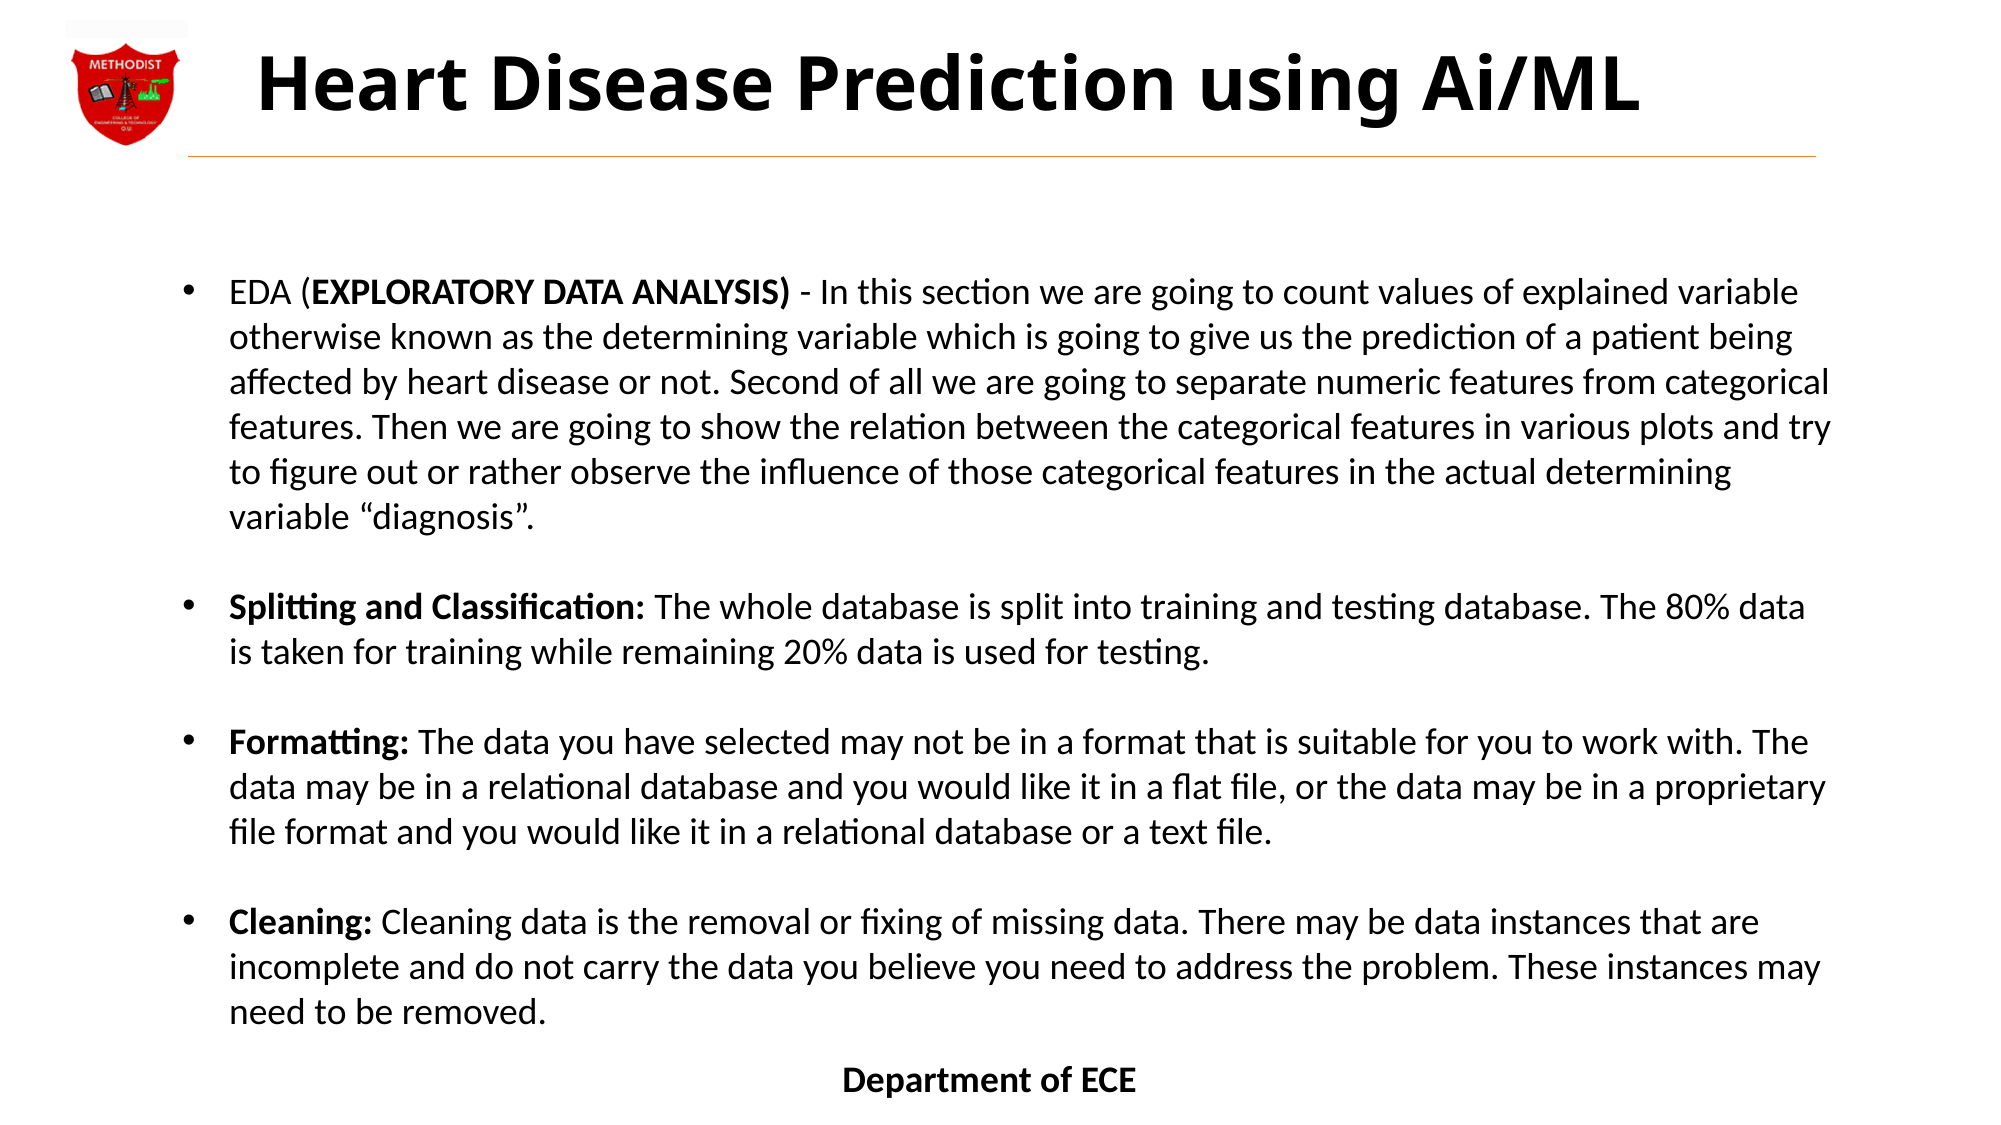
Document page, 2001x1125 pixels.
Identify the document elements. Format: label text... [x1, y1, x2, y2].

text_box Department of ECE [827, 1084, 1177, 1108]
picture [65, 20, 188, 148]
text_box EDA (EXPLORATORY DATA ANALYSIS) - In this section we are going to count values of explained variable otherwise known as the determining variable which is going to give us the prediction of a patient being affected by heart disease or not. Second of all we are going to separate numeric features from categorical features. Then we are going to show the relation between the categorical features in various plots and try to figure out or rather observe the influence of those categorical features in the actual determining variable “diagnosis”. Splitting and Classification: The whole database is split into training and testing database. The 80% data is taken for training while remaining 20% data is used for testing. Formatting: The data you have selected may not be in a format that is suitable for you to work with. The data may be in a relational database and you would like it in a flat file, or the data may be in a proprietary file format and you would like it in a relational database or a text file. Cleaning: Cleaning data is the removal or fixing of missing data. There may be data instances that are incomplete and do not carry the data you believe you need to address the problem. These instances may need to be removed. [167, 259, 1850, 1084]
text_box Heart Disease Prediction using Ai/ML [240, 36, 1690, 135]
